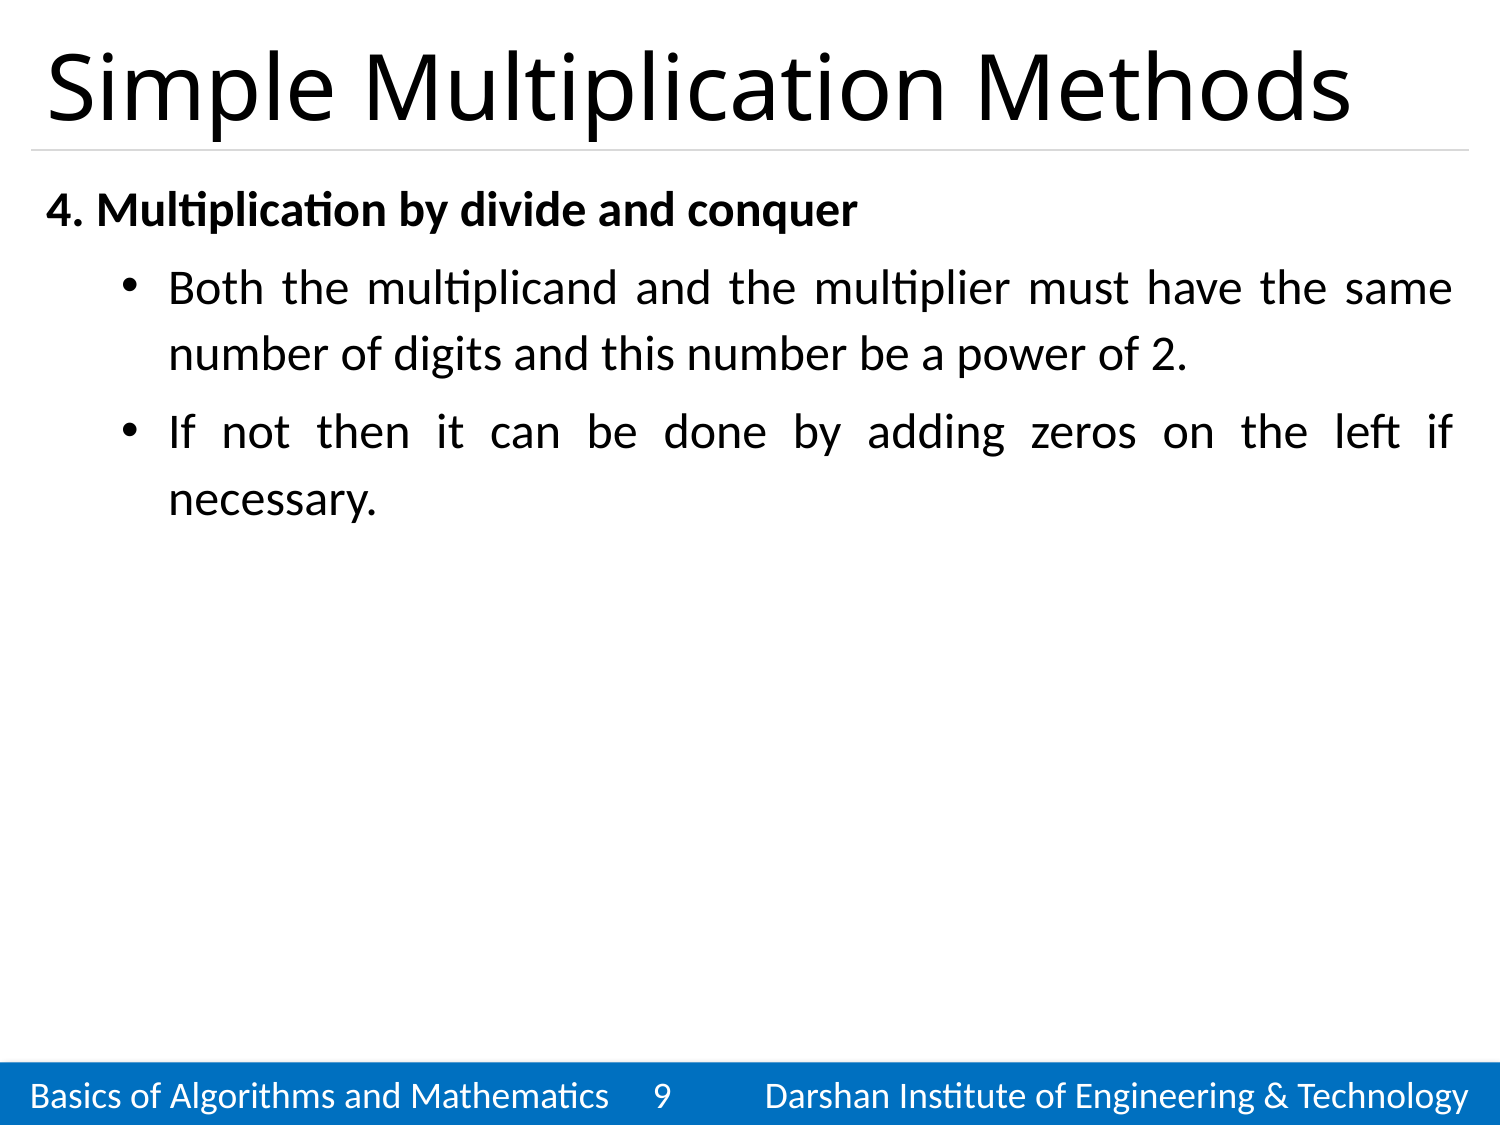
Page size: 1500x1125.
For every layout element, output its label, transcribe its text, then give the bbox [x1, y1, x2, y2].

title Simple Multiplication Methods [31, 17, 1469, 150]
list 4. Multiplication by divide and conquer Both the multiplicand and the multiplier must have the same number of digits and this number be a power of 2. If not then it can be done by adding zeros on the left if necessary. [31, 162, 1469, 1038]
